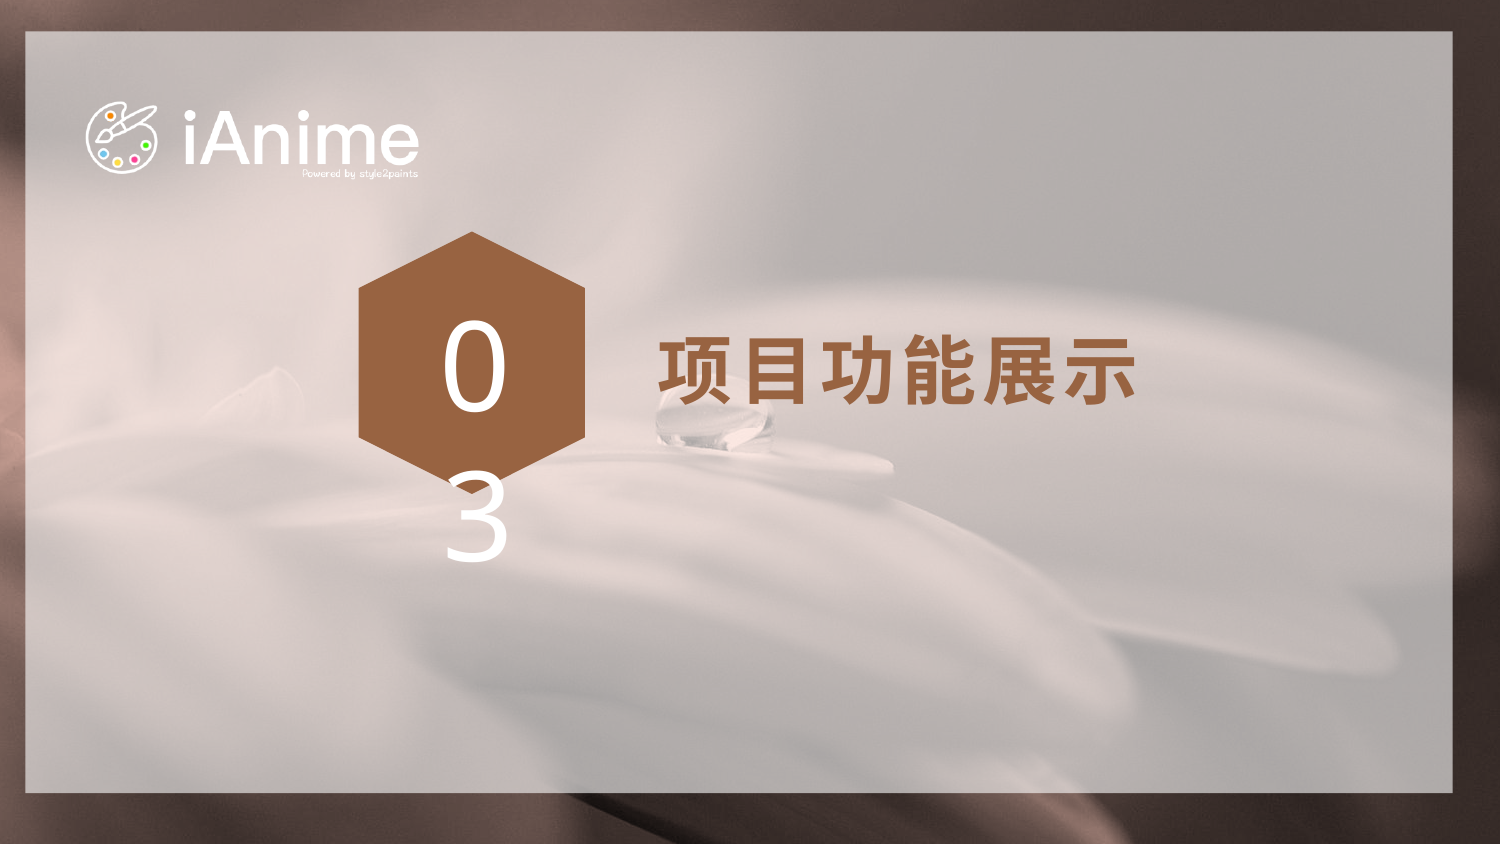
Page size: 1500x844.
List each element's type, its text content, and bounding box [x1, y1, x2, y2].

picture [46, 28, 472, 241]
text_box [358, 231, 585, 456]
text_box 03 [394, 278, 562, 594]
text_box 项目功能展示 [643, 315, 1155, 421]
